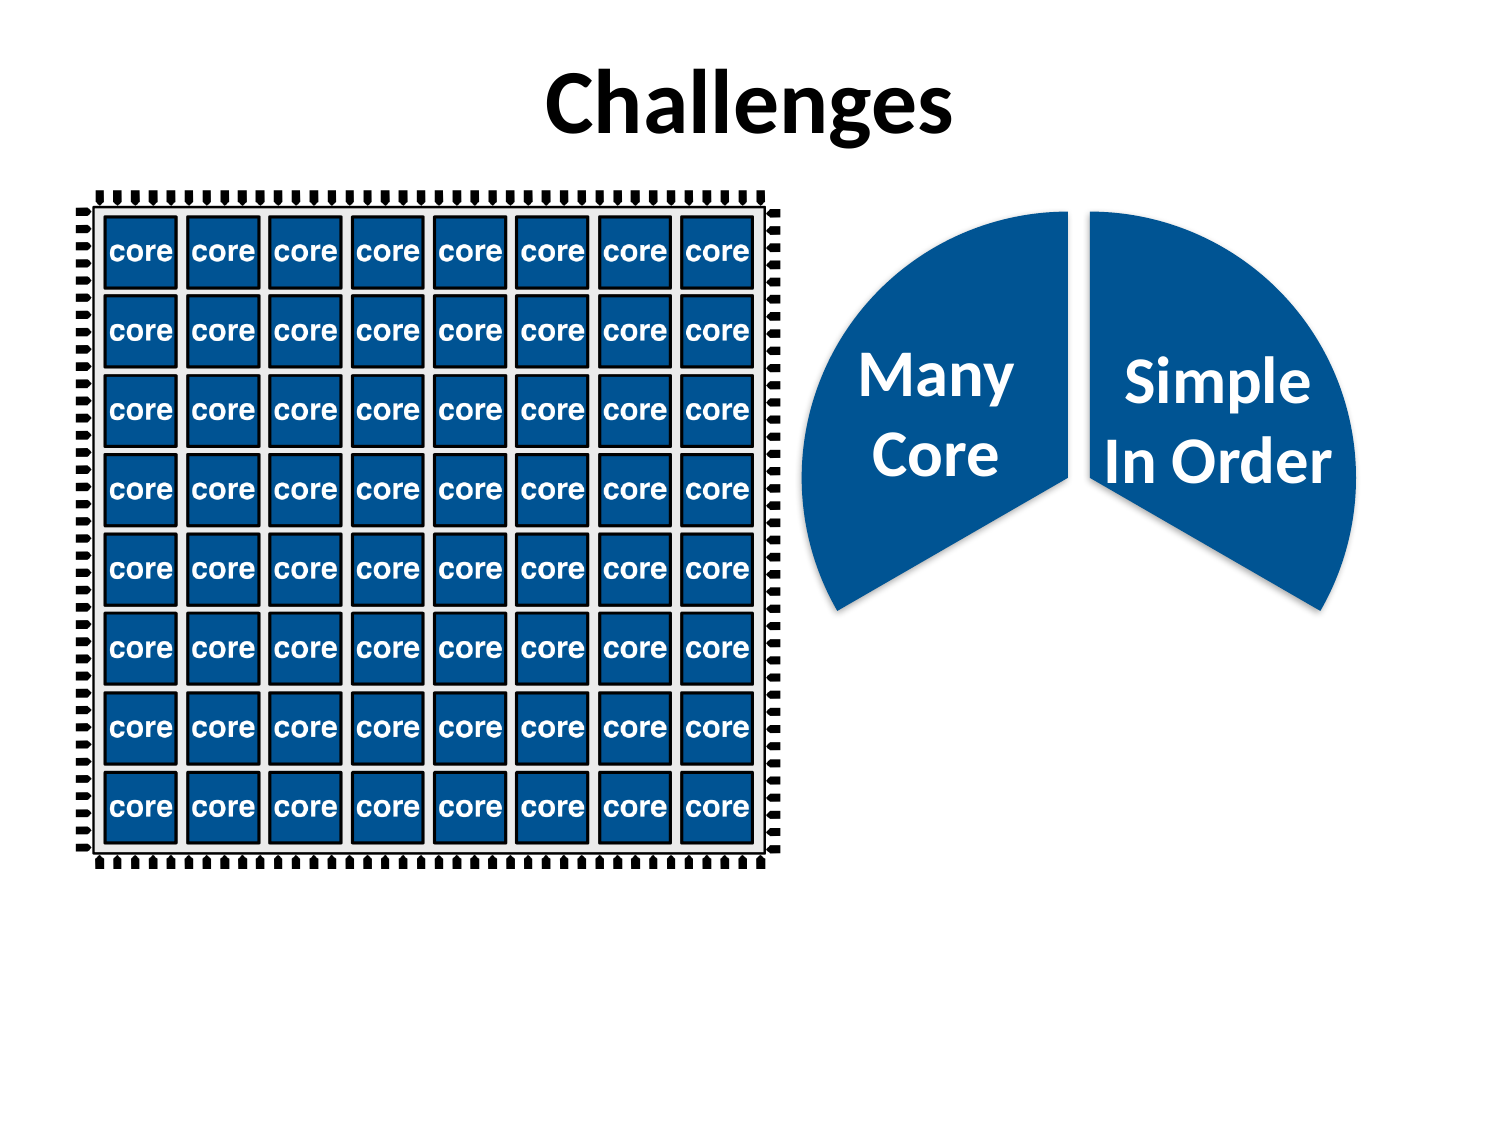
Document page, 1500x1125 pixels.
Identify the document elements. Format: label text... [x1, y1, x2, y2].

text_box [801, 211, 1357, 745]
title Challenges [75, 3, 1425, 191]
picture [74, 190, 781, 870]
